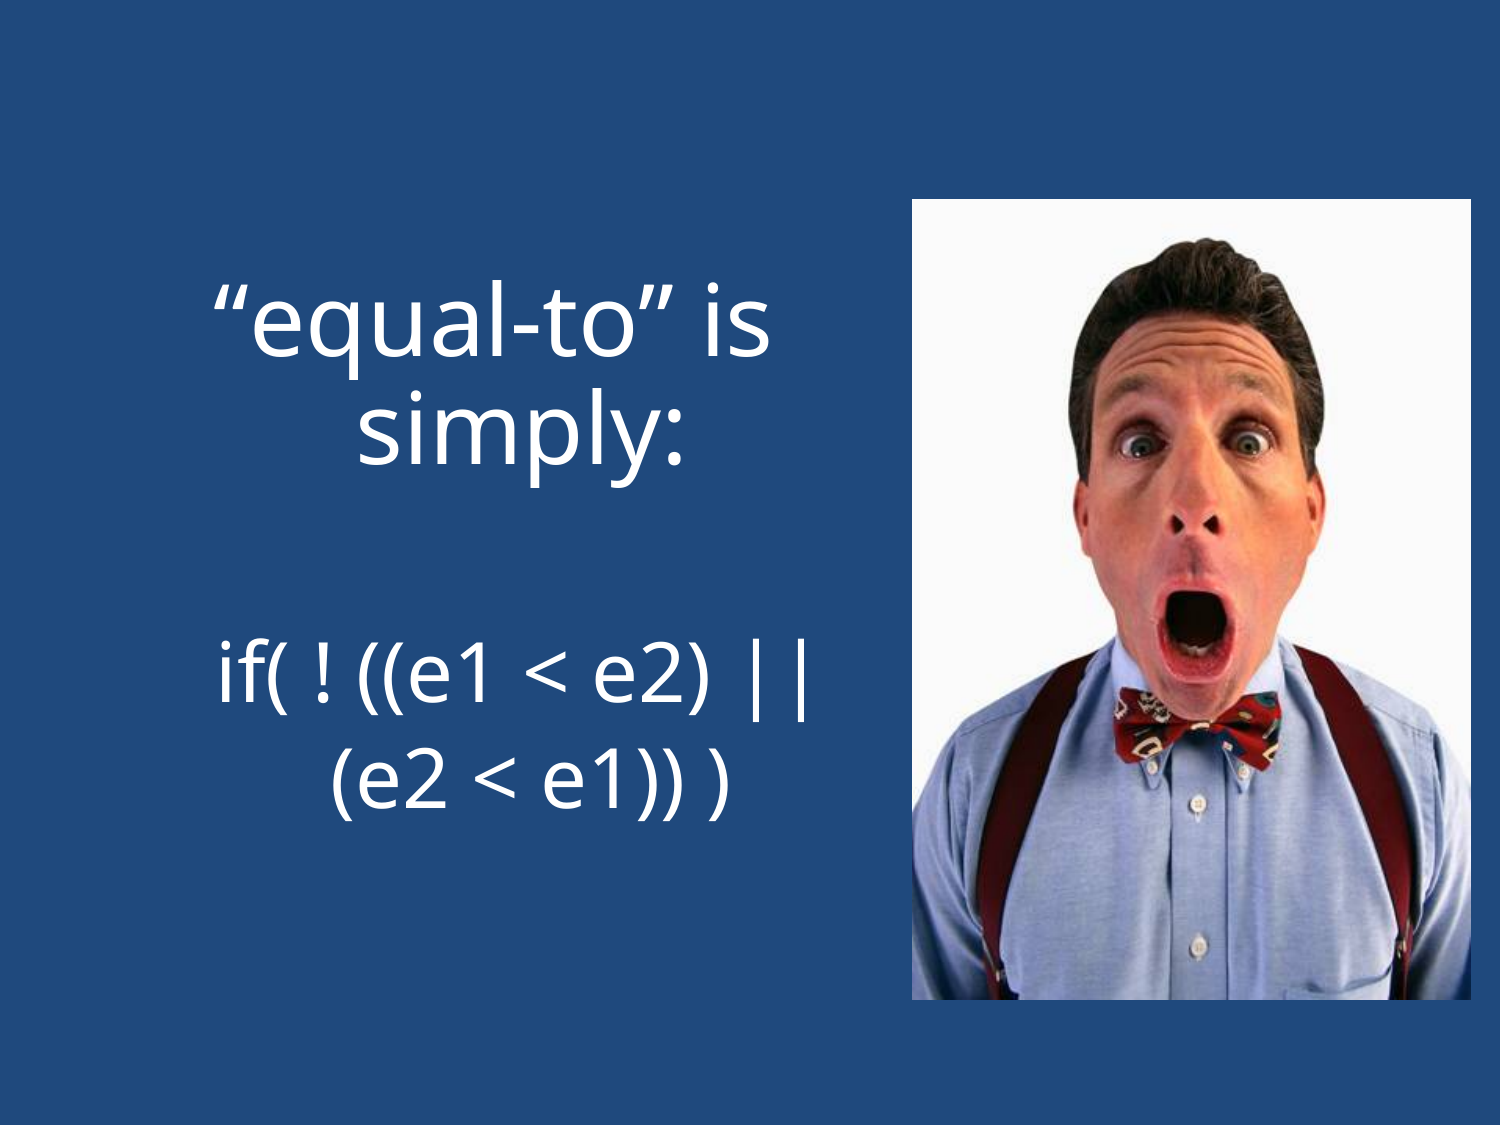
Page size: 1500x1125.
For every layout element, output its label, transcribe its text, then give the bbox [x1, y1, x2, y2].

list “equal-to” is simply: if( ! ((e1 < e2) || (e2 < e1)) ) [75, 262, 908, 1005]
picture [912, 199, 1471, 1001]
